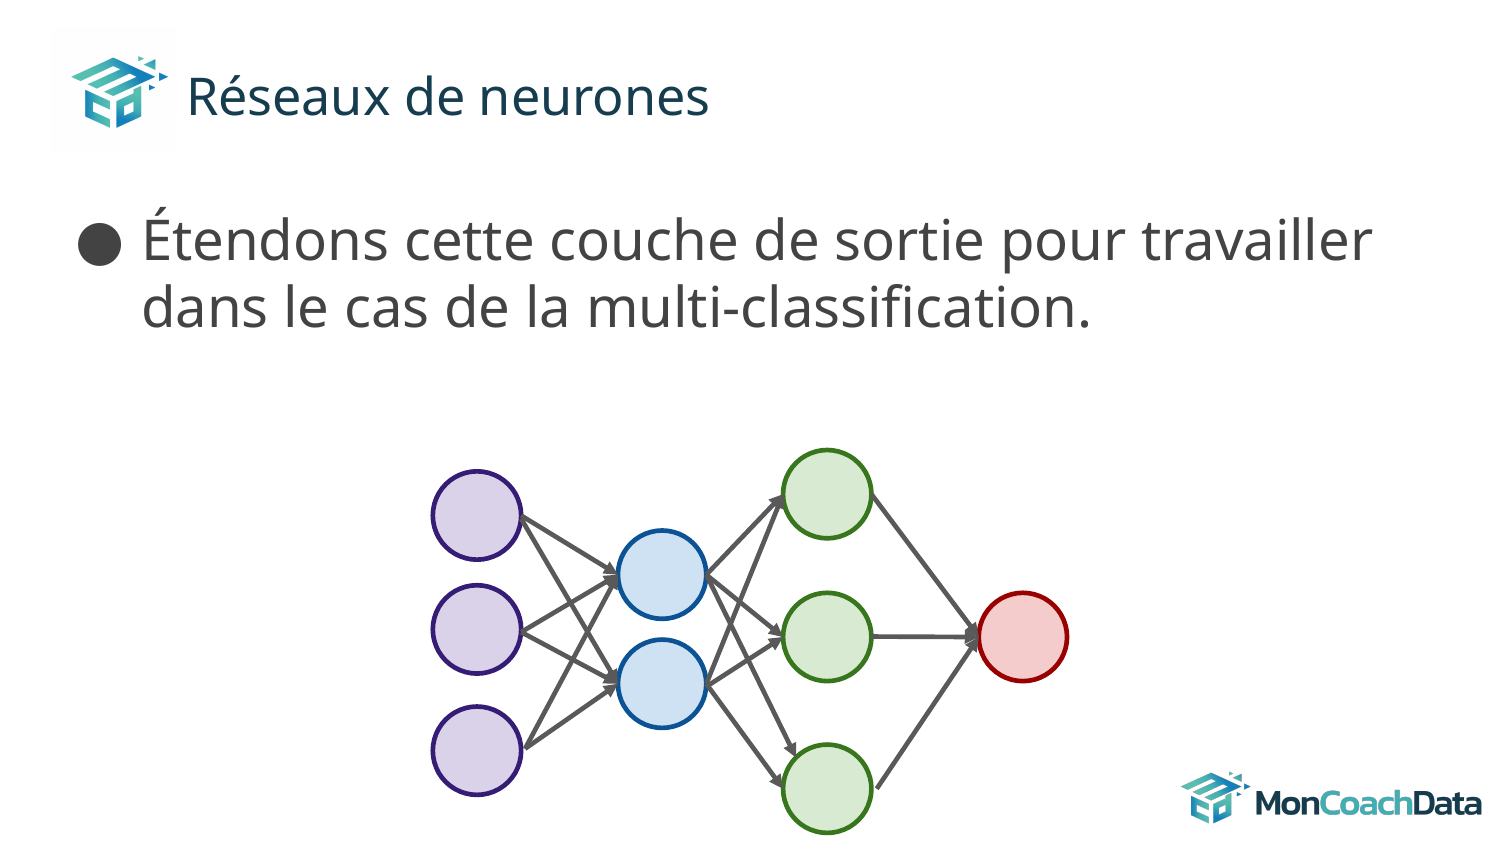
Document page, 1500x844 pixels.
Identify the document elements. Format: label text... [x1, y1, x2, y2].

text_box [706, 493, 784, 636]
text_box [871, 493, 979, 635]
text_box [783, 450, 872, 539]
text_box [432, 471, 521, 560]
text_box [984, 592, 1068, 682]
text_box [520, 518, 619, 574]
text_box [524, 683, 619, 749]
picture [1162, 750, 1500, 844]
picture [51, 27, 177, 153]
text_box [706, 636, 784, 687]
title Réseaux de neurones [171, 48, 1449, 143]
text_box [524, 574, 619, 683]
text_box [624, 639, 699, 728]
text_box [432, 706, 521, 795]
text_box [432, 585, 514, 674]
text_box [876, 636, 979, 789]
text_box [624, 530, 699, 619]
list Étendons cette couche de sortie pour travailler dans le cas de la multi-classification. [51, 189, 1476, 750]
text_box [783, 744, 872, 833]
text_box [706, 693, 784, 789]
text_box [801, 592, 871, 682]
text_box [787, 574, 797, 758]
